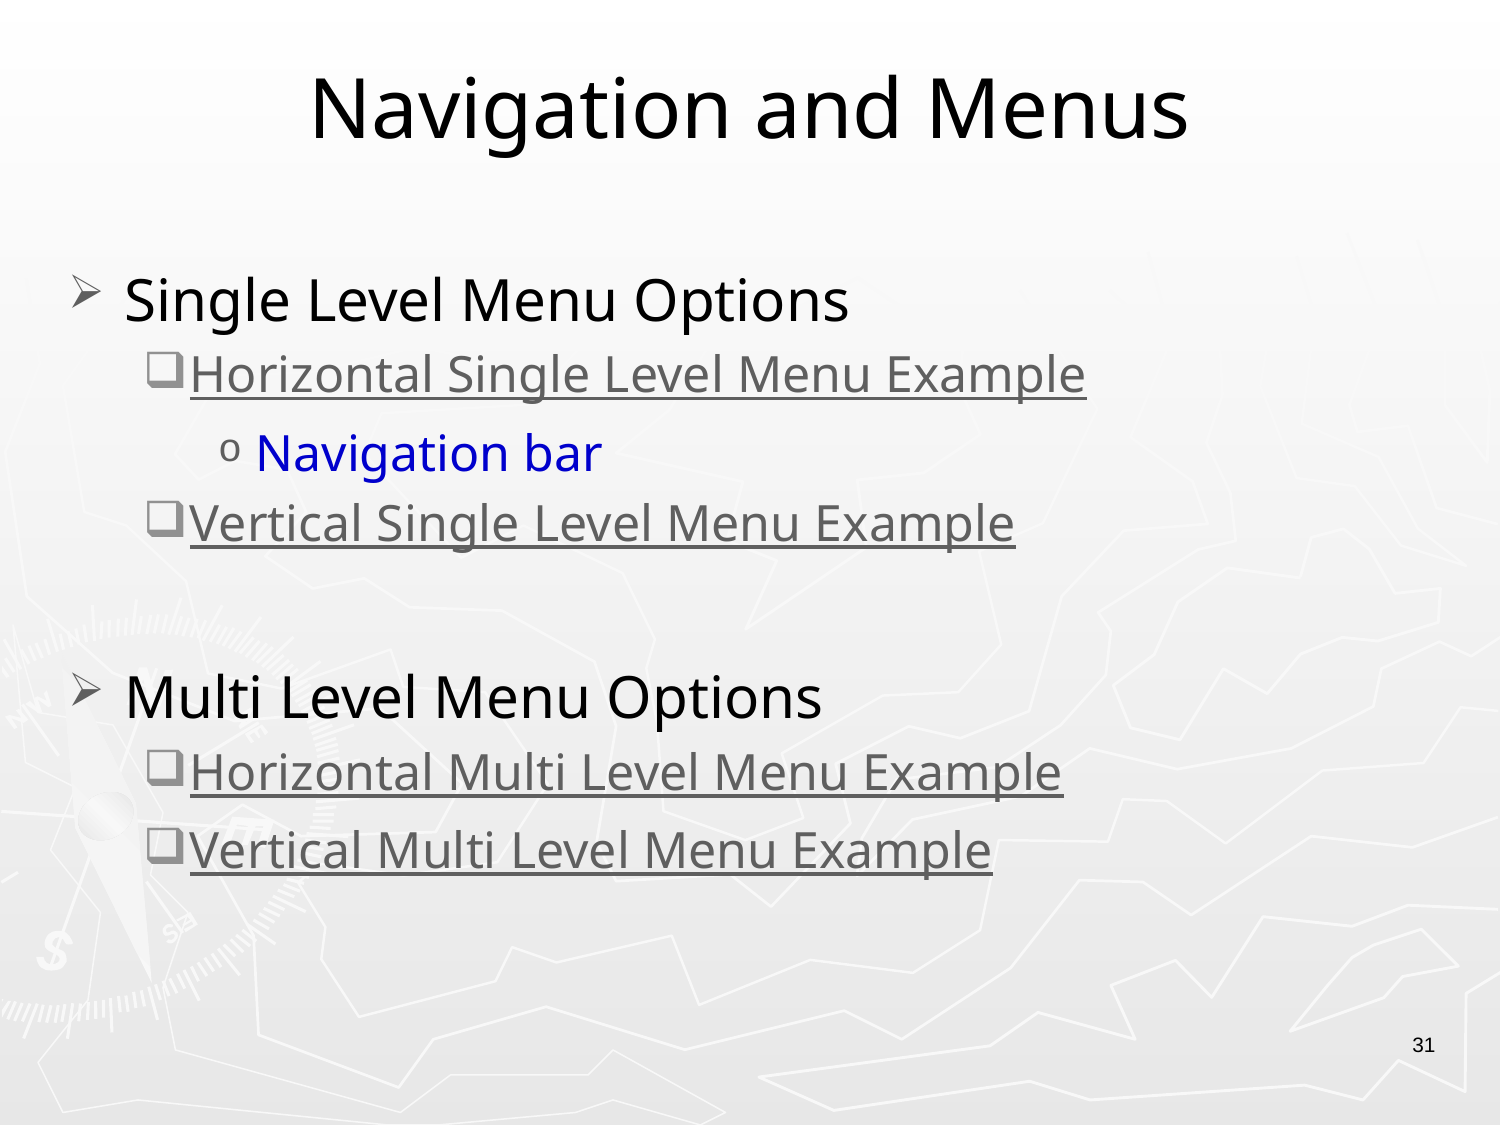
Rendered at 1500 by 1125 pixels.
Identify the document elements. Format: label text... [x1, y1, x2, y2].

list Single Level Menu Options Horizontal Single Level Menu Example Navigation bar Vertical Single Level Menu Example Multi Level Menu Options Horizontal Multi Level Menu Example Vertical Multi Level Menu Example [53, 255, 1455, 994]
title Navigation and Menus [49, 37, 1451, 173]
slide_number 31 [1074, 1024, 1451, 1103]
